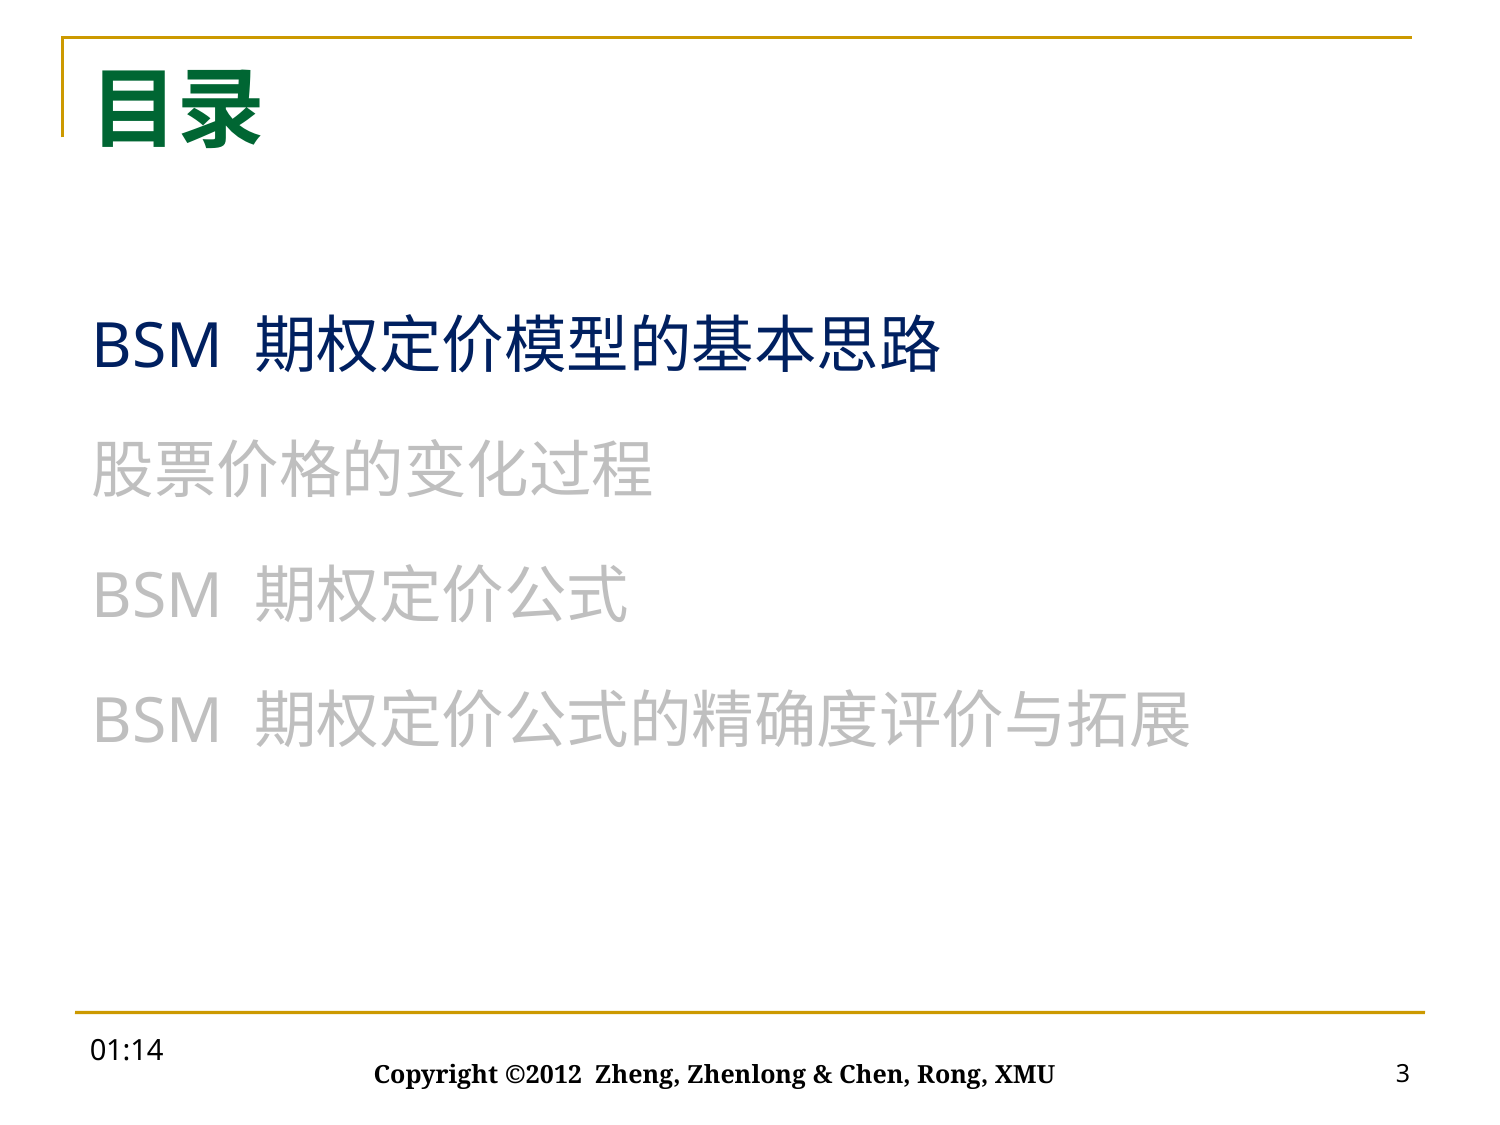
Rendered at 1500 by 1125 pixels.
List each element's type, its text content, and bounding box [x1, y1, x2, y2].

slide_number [75, 1024, 269, 1100]
list BSM 期权定价模型的基本思路 股票价格的变化过程 BSM 期权定价公式 BSM 期权定价公式的精确度评价与拓展 [76, 172, 1427, 917]
slide_number 3 [1074, 1023, 1426, 1100]
title 目录 [74, 45, 1426, 233]
footer Copyright ©2012 Zheng, Zhenlong & Chen, Rong, XMU [269, 1024, 1161, 1101]
